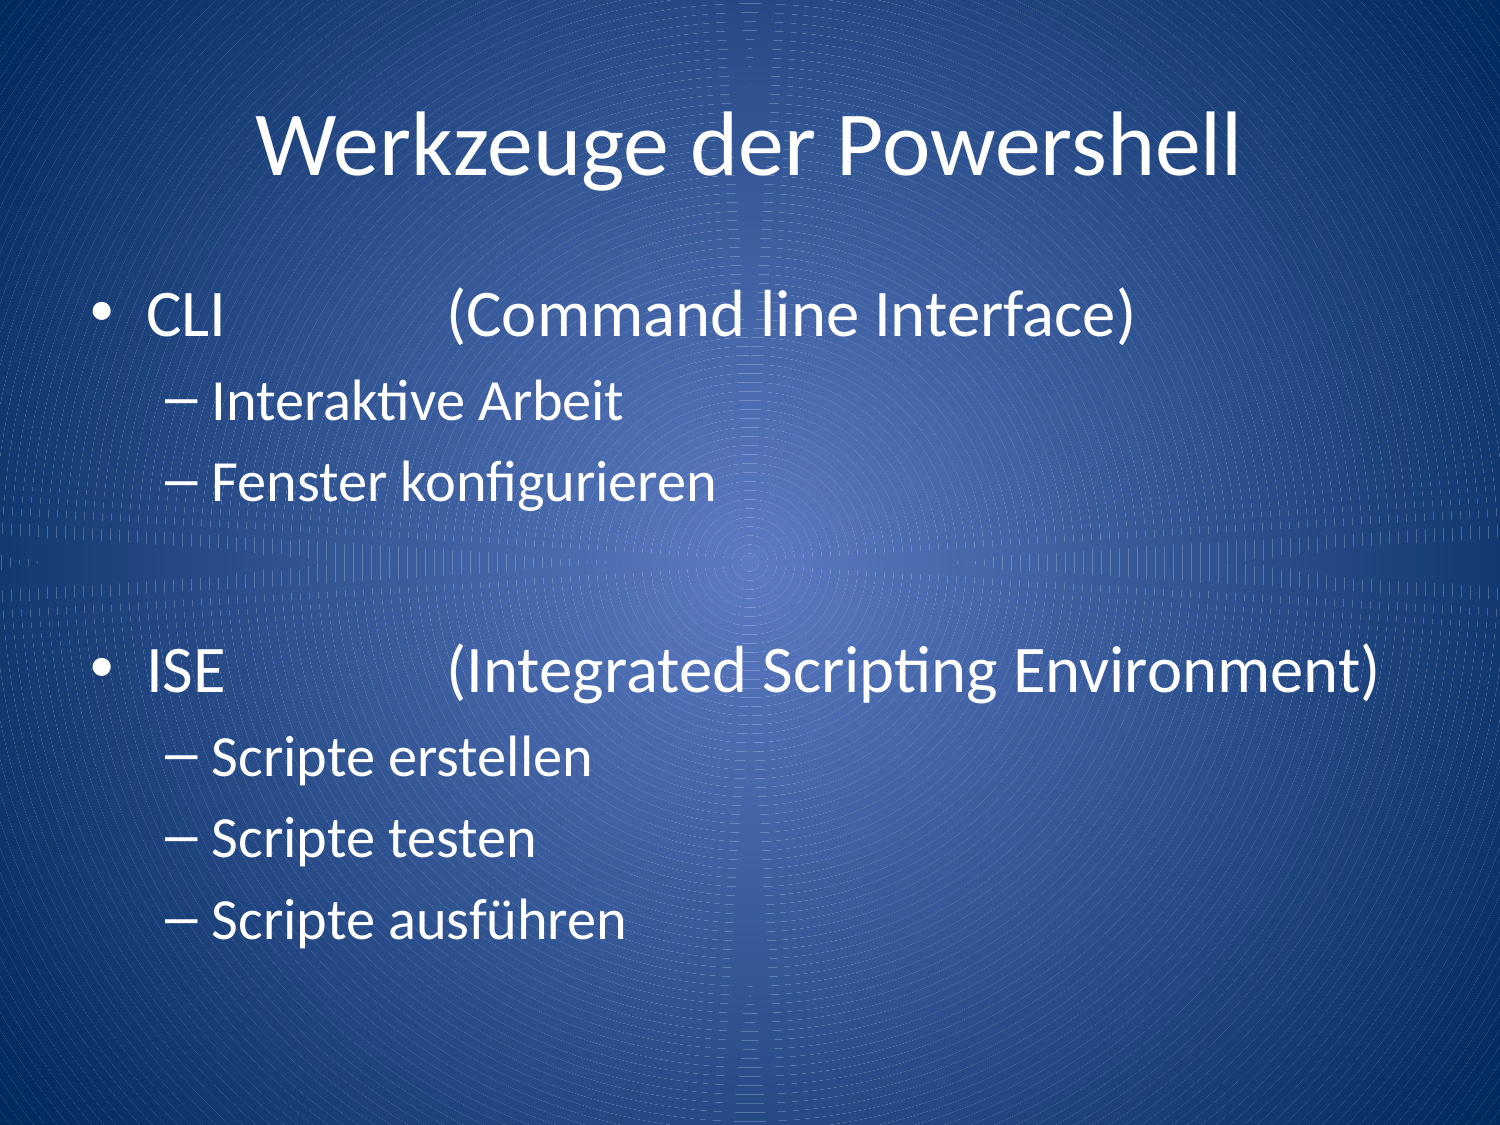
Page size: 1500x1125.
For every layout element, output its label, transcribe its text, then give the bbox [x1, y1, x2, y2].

list CLI (Command line Interface) Interaktive Arbeit Fenster konfigurieren ISE (Integrated Scripting Environment) Scripte erstellen Scripte testen Scripte ausführen [75, 262, 1425, 1005]
title Werkzeuge der Powershell [75, 45, 1425, 233]
